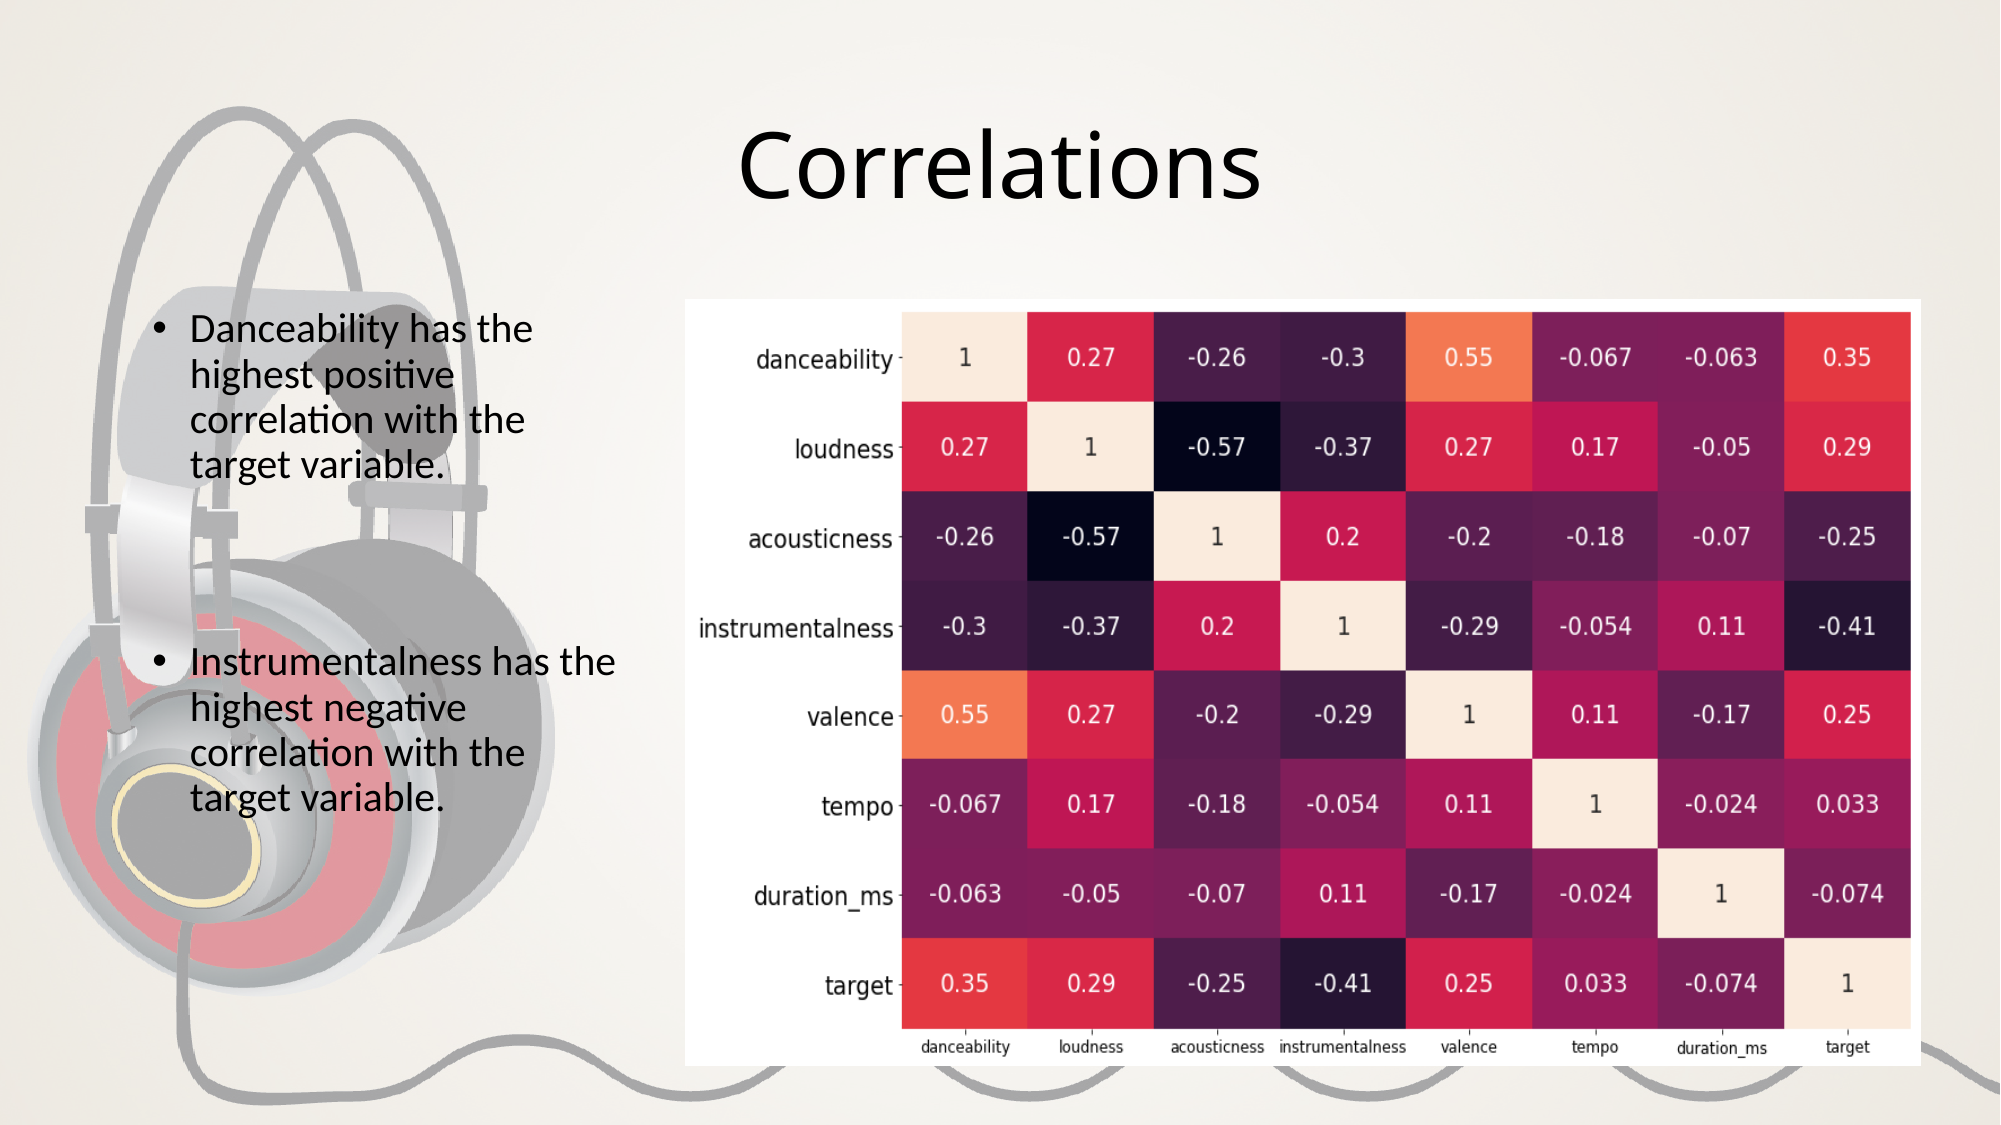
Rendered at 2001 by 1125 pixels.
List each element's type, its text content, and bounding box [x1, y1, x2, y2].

title Correlations [137, 59, 1863, 278]
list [685, 299, 1921, 1066]
list Danceability has the highest positive correlation with the target variable. Instrumentalness has the highest negative correlation with the target variable. [137, 299, 639, 1014]
